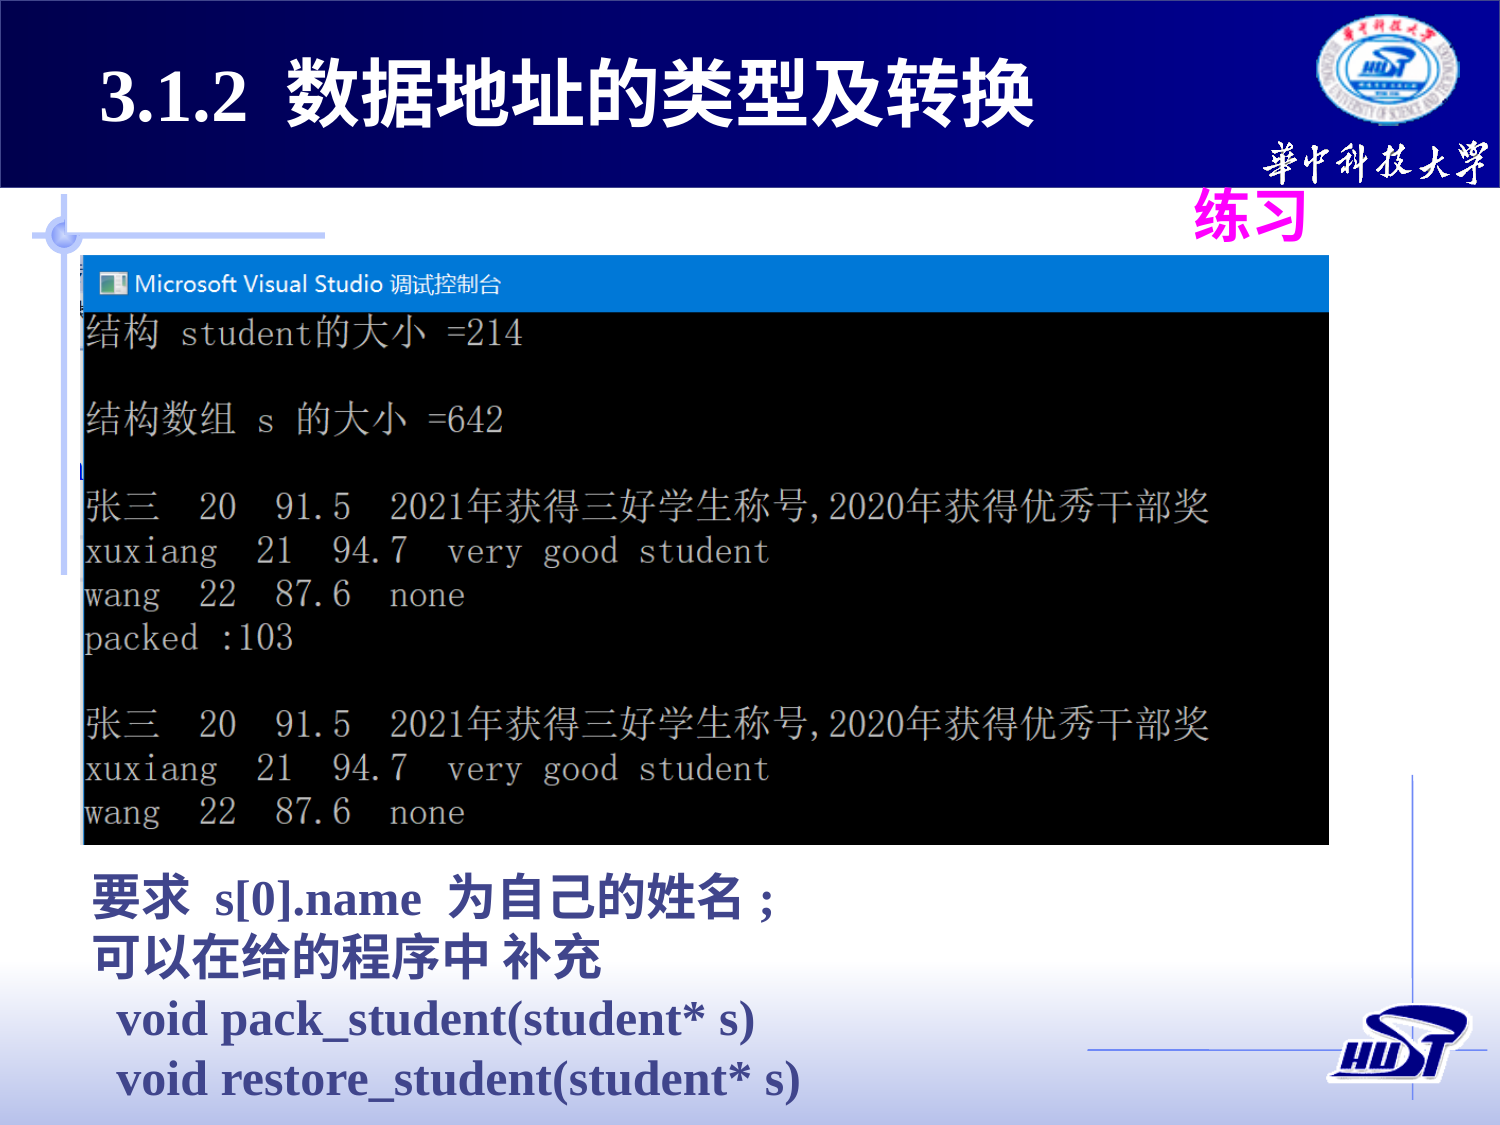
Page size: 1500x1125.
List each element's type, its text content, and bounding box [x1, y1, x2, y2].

picture [80, 255, 1330, 845]
text_box 要求 s[0].name 为自己的姓名; 可以在给的程序中 补充 void pack_student(student* s) void restore_student(student* s) [76, 857, 1306, 1113]
text_box 练习 [1178, 171, 1326, 253]
picture [1262, 140, 1488, 185]
text_box 3.1.2 数据地址的类型及转换 [84, 38, 1051, 144]
picture [1316, 14, 1460, 126]
